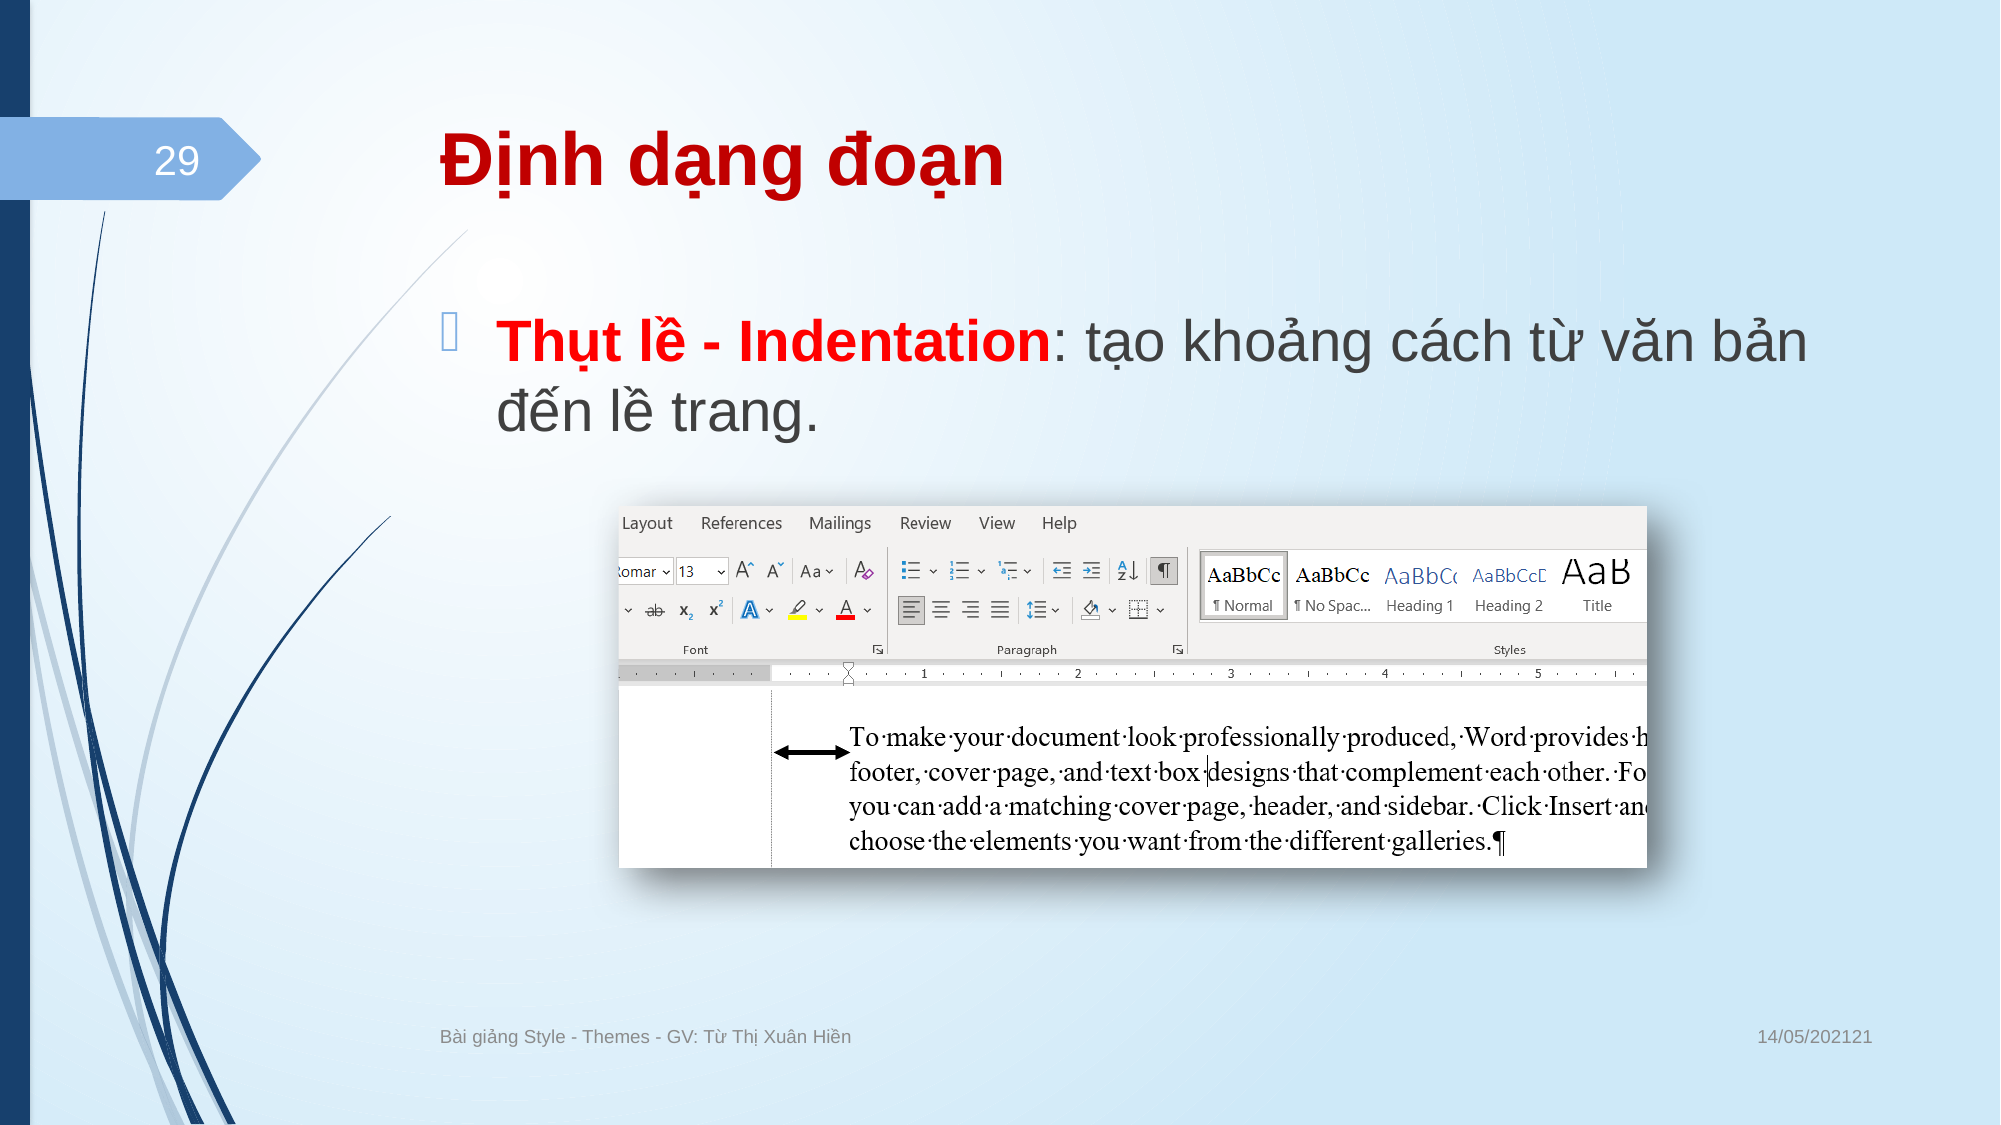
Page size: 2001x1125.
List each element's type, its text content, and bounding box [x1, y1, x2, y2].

slide_number 29 [87, 129, 216, 190]
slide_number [1699, 1005, 1888, 1067]
footer Bài giảng Style - Themes - GV: Từ Thị Xuân Hiền [424, 1006, 1675, 1067]
title Định dạng đoạn [425, 102, 1888, 261]
list Thụt lề - Indentation: tạo khoảng cách từ văn bản đến lề trang. [424, 295, 1888, 970]
picture [618, 506, 1648, 868]
